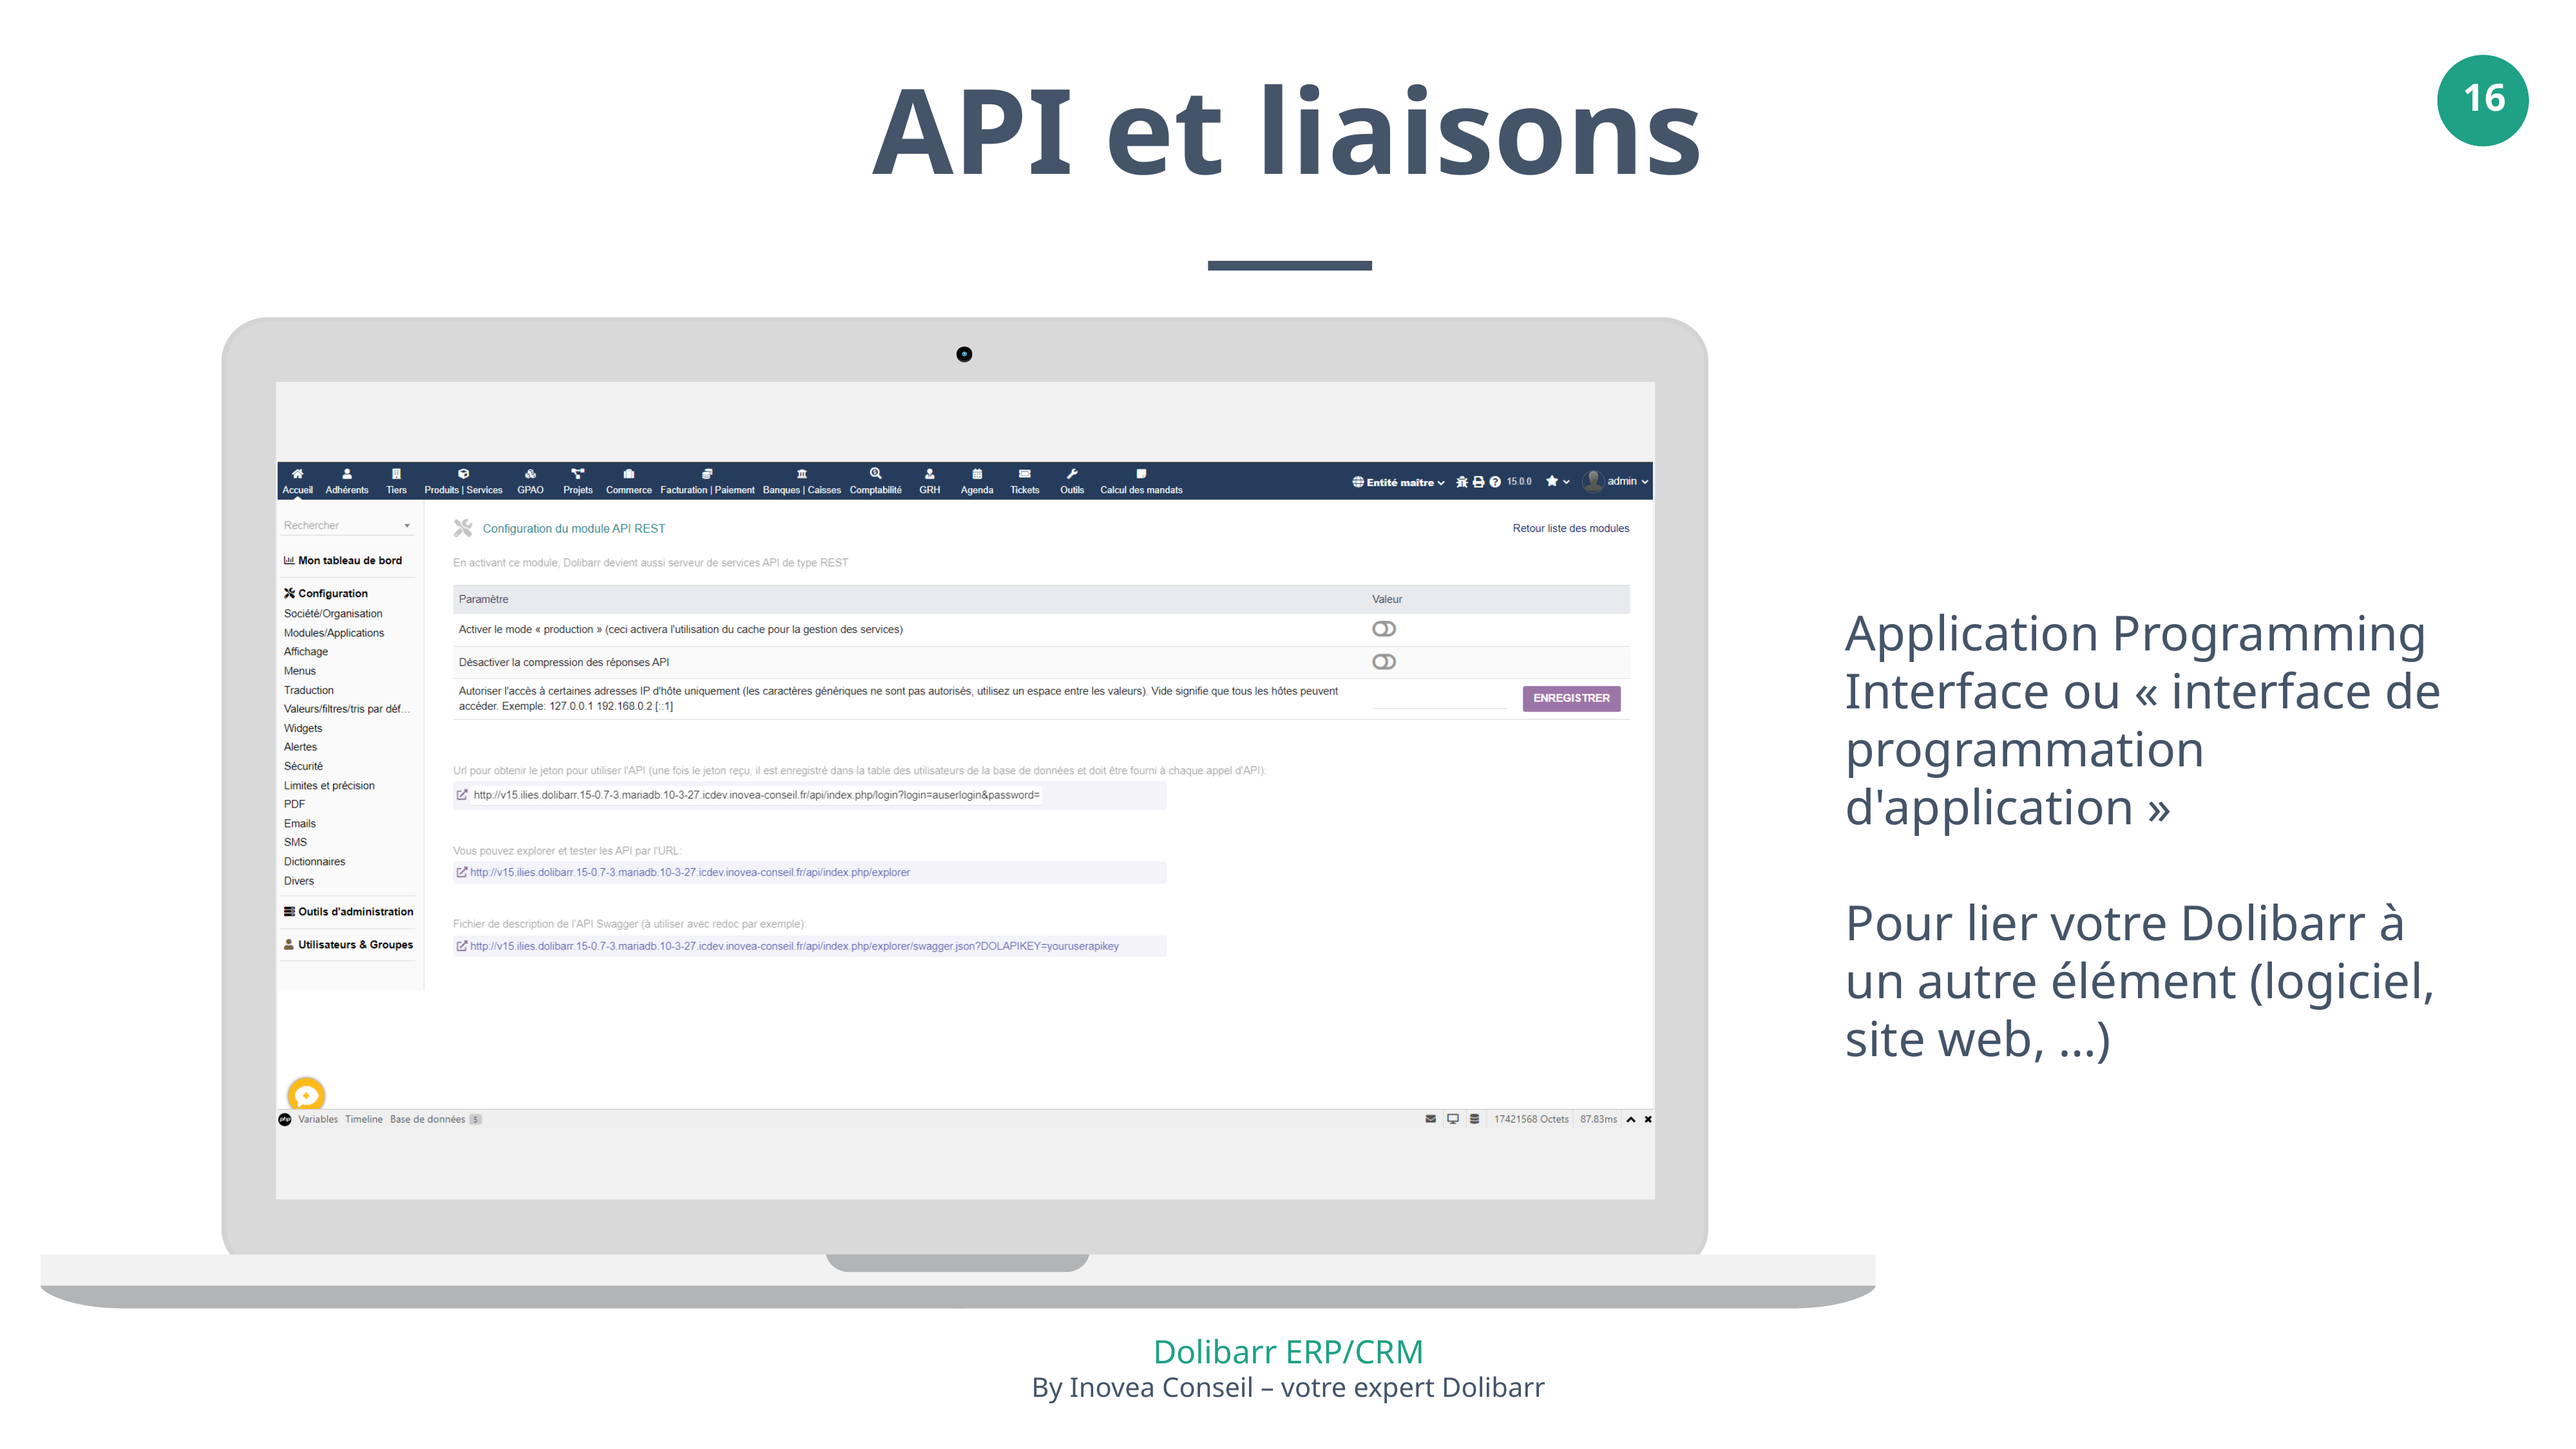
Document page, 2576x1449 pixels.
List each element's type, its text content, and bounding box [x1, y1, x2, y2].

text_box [41, 317, 1876, 1309]
text_box Application Programming Interface ou « interface de programmation d'application » Pour lier votre Dolibarr à un autre élément (logiciel, site web, …) [1876, 598, 2482, 1071]
picture [273, 382, 1653, 1200]
text_box API et liaisons [863, 51, 1713, 203]
text_box [1208, 261, 1373, 271]
